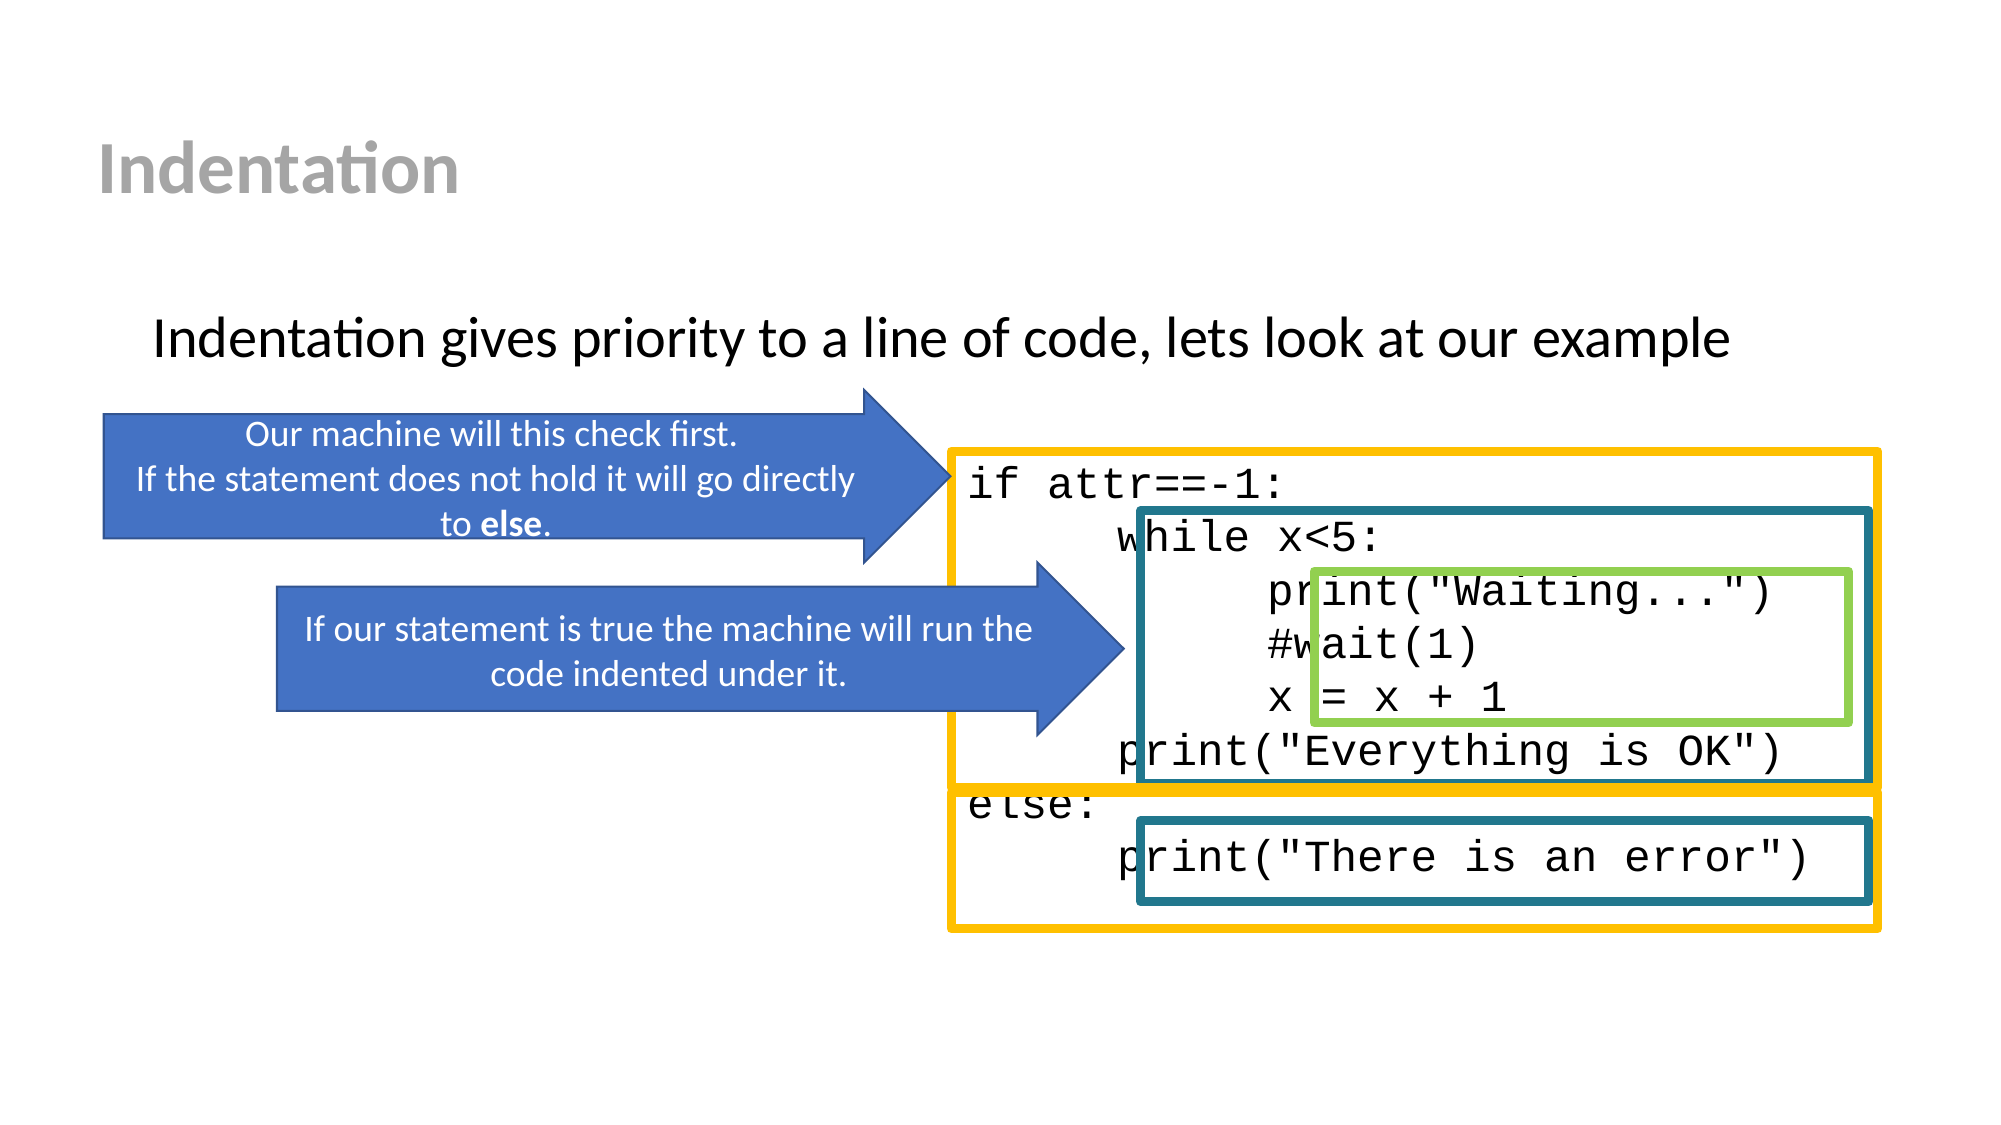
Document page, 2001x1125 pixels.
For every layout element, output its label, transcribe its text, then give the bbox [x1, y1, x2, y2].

list Indentation gives priority to a line of code, lets look at our example [137, 483, 1863, 1014]
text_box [951, 446, 1952, 929]
text_box If our statement is true the machine will run the code indented under it. [275, 585, 951, 712]
text_box Our machine will this check first. If the statement does not hold it will go directly to else. [102, 387, 951, 565]
text_box Indentation [78, 111, 480, 217]
list Indentation gives priority to a line of code, lets look at our example [137, 299, 1863, 470]
